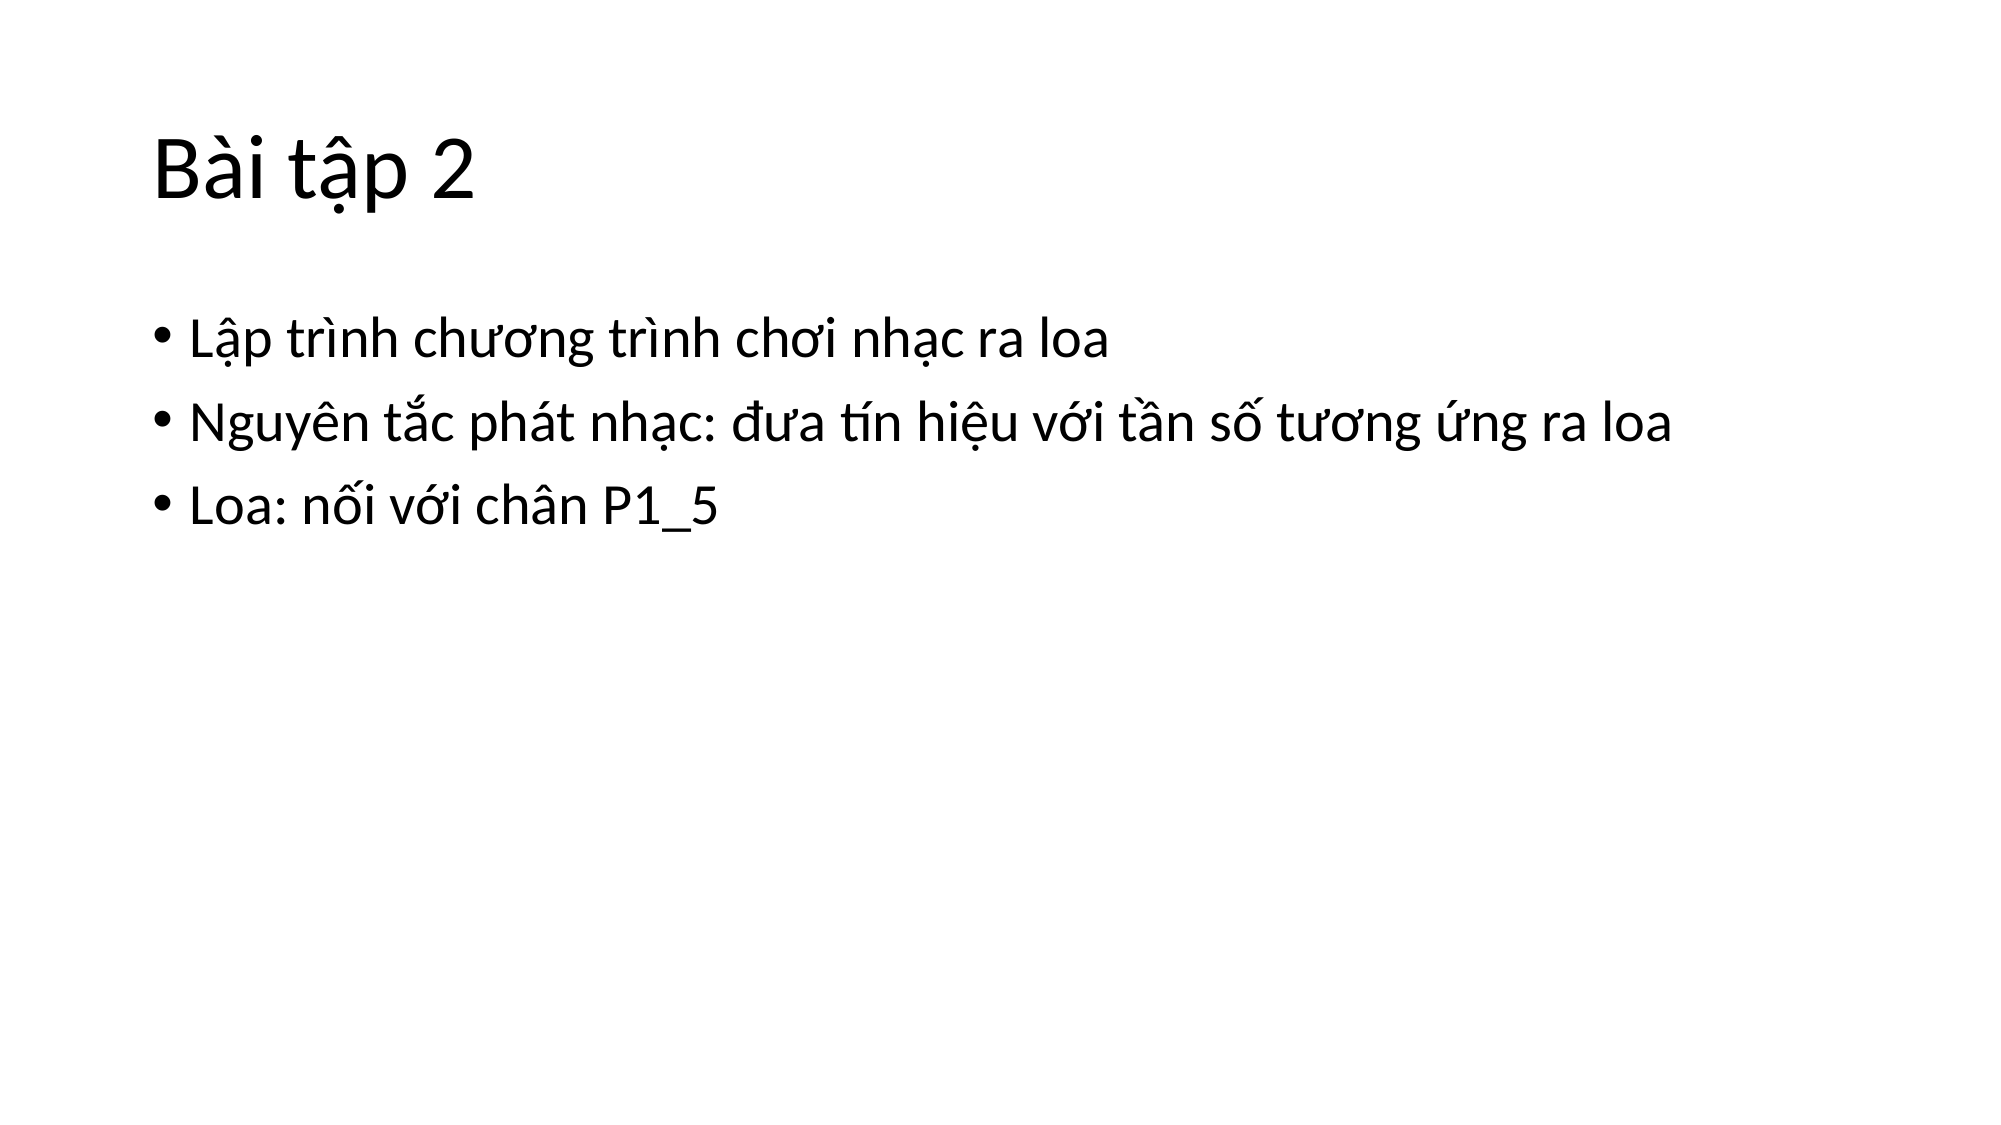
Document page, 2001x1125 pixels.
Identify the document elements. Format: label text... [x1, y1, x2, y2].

list Lập trình chương trình chơi nhạc ra loa Nguyên tắc phát nhạc: đưa tín hiệu với tần số tương ứng ra loa Loa: nối với chân P1_5 [137, 299, 1863, 1014]
title Bài tập 2 [137, 59, 1863, 278]
